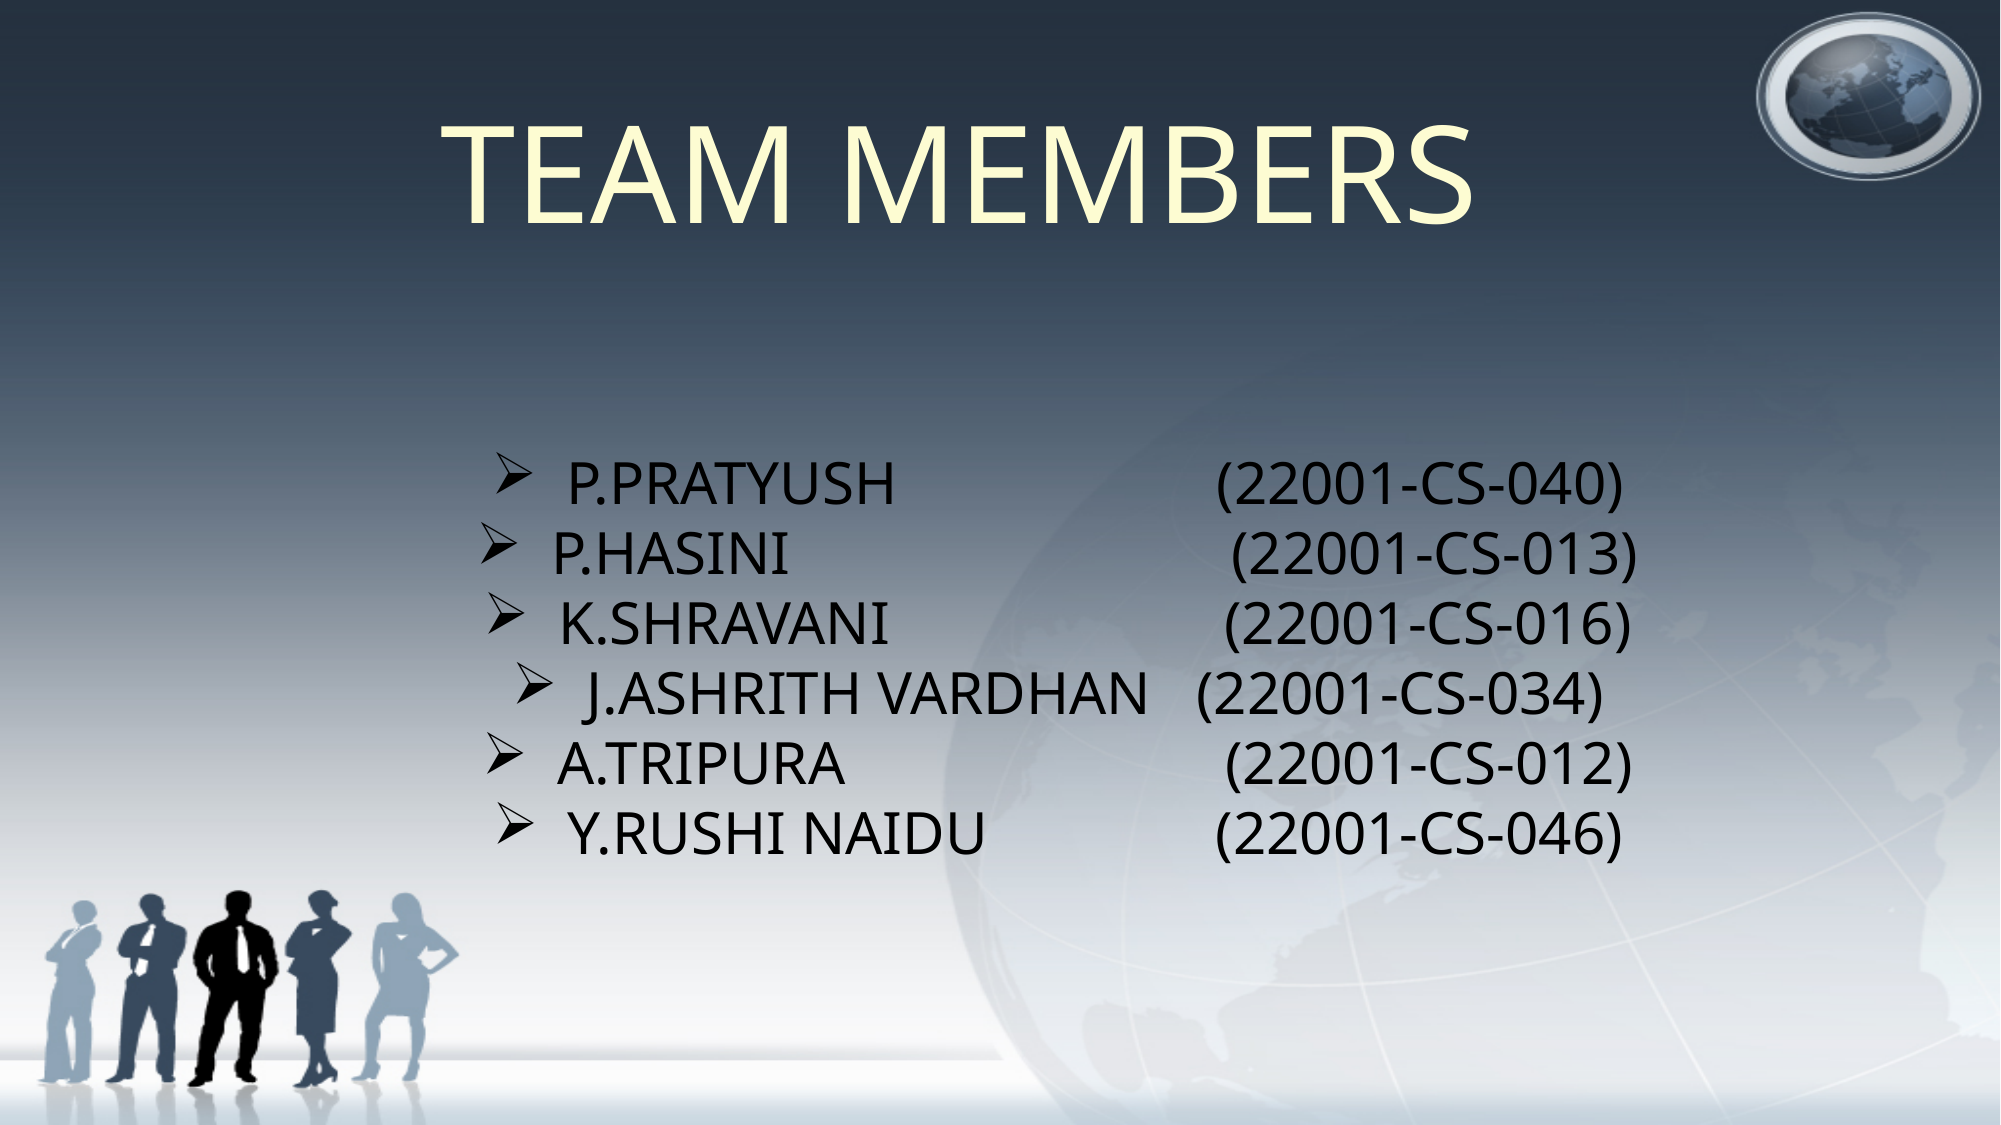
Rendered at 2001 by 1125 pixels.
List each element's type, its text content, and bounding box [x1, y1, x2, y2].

text_box TEAM MEMBERS [214, 80, 1705, 258]
picture [0, 0, 2001, 1125]
text_box P.PRATYUSH (22001-CS-040) P.HASINI (22001-CS-013) K.SHRAVANI (22001-CS-016) J.ASHRITH VARDHAN (22001-CS-034) A.TRIPURA (22001-CS-012) Y.RUSHI NAIDU (22001-CS-046) [456, 438, 1660, 874]
